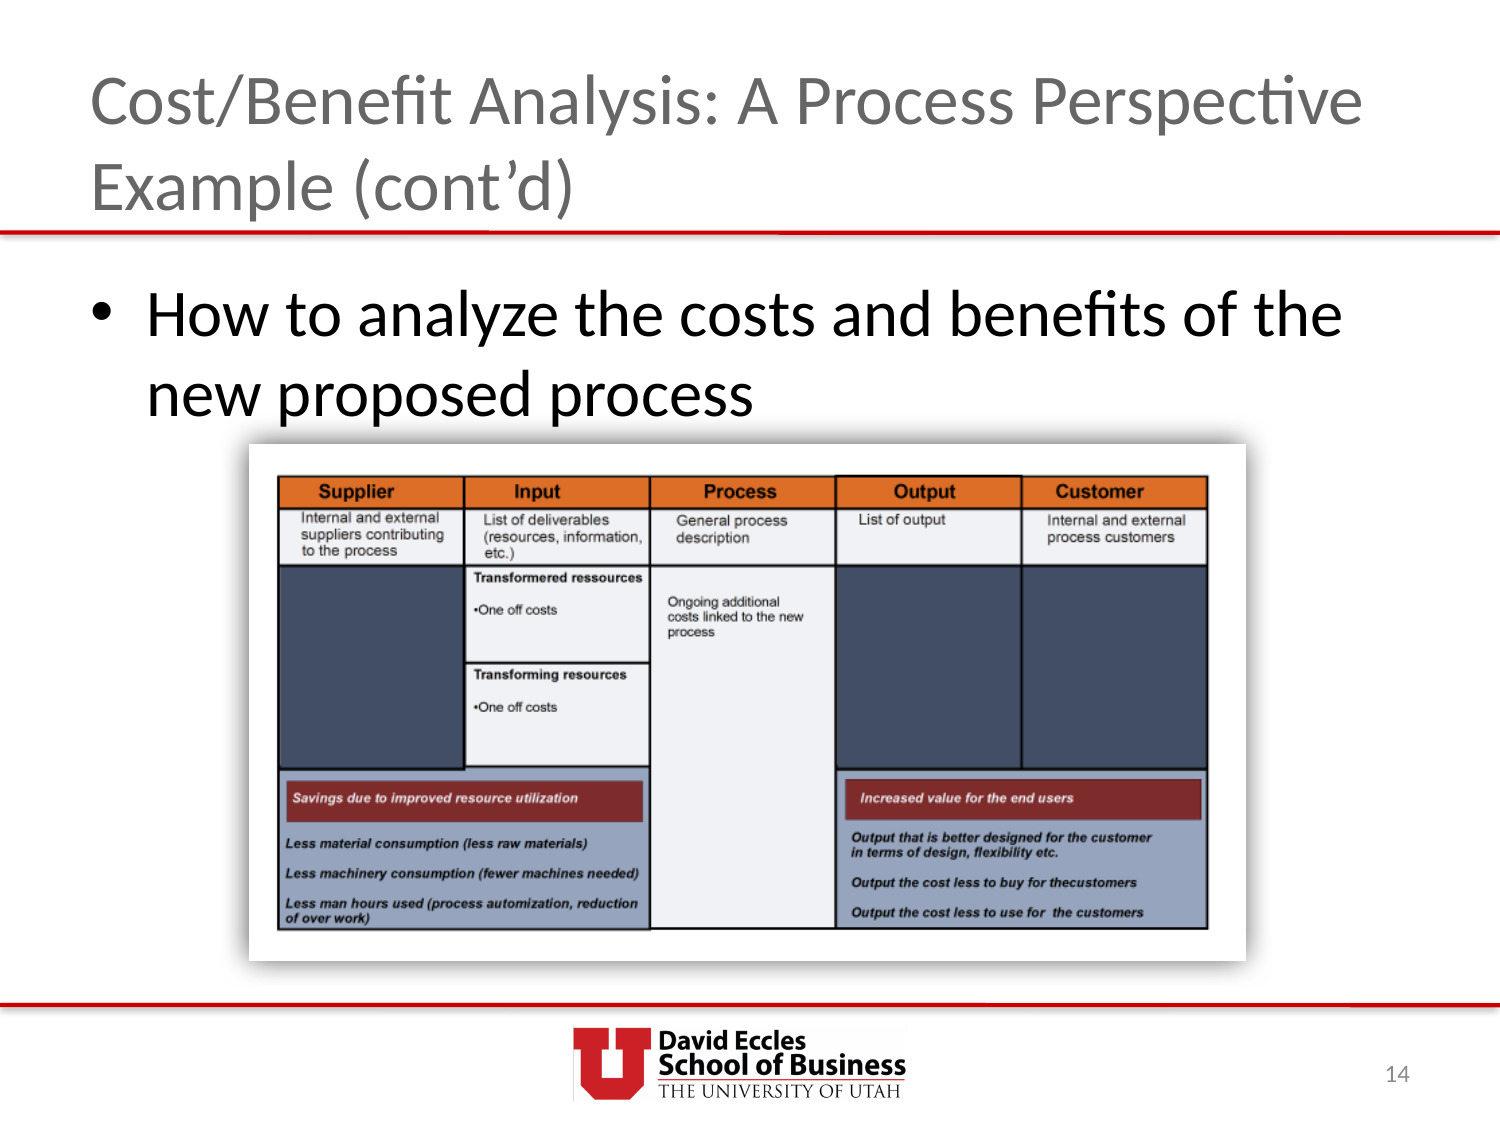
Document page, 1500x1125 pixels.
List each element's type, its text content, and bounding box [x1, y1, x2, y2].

picture [249, 444, 1246, 961]
slide_number 14 [1074, 1042, 1425, 1103]
title Cost/Benefit Analysis: A Process Perspective Example (cont’d) [75, 45, 1425, 233]
picture [573, 1026, 907, 1102]
list How to analyze the costs and benefits of the new proposed process [75, 262, 1425, 1005]
